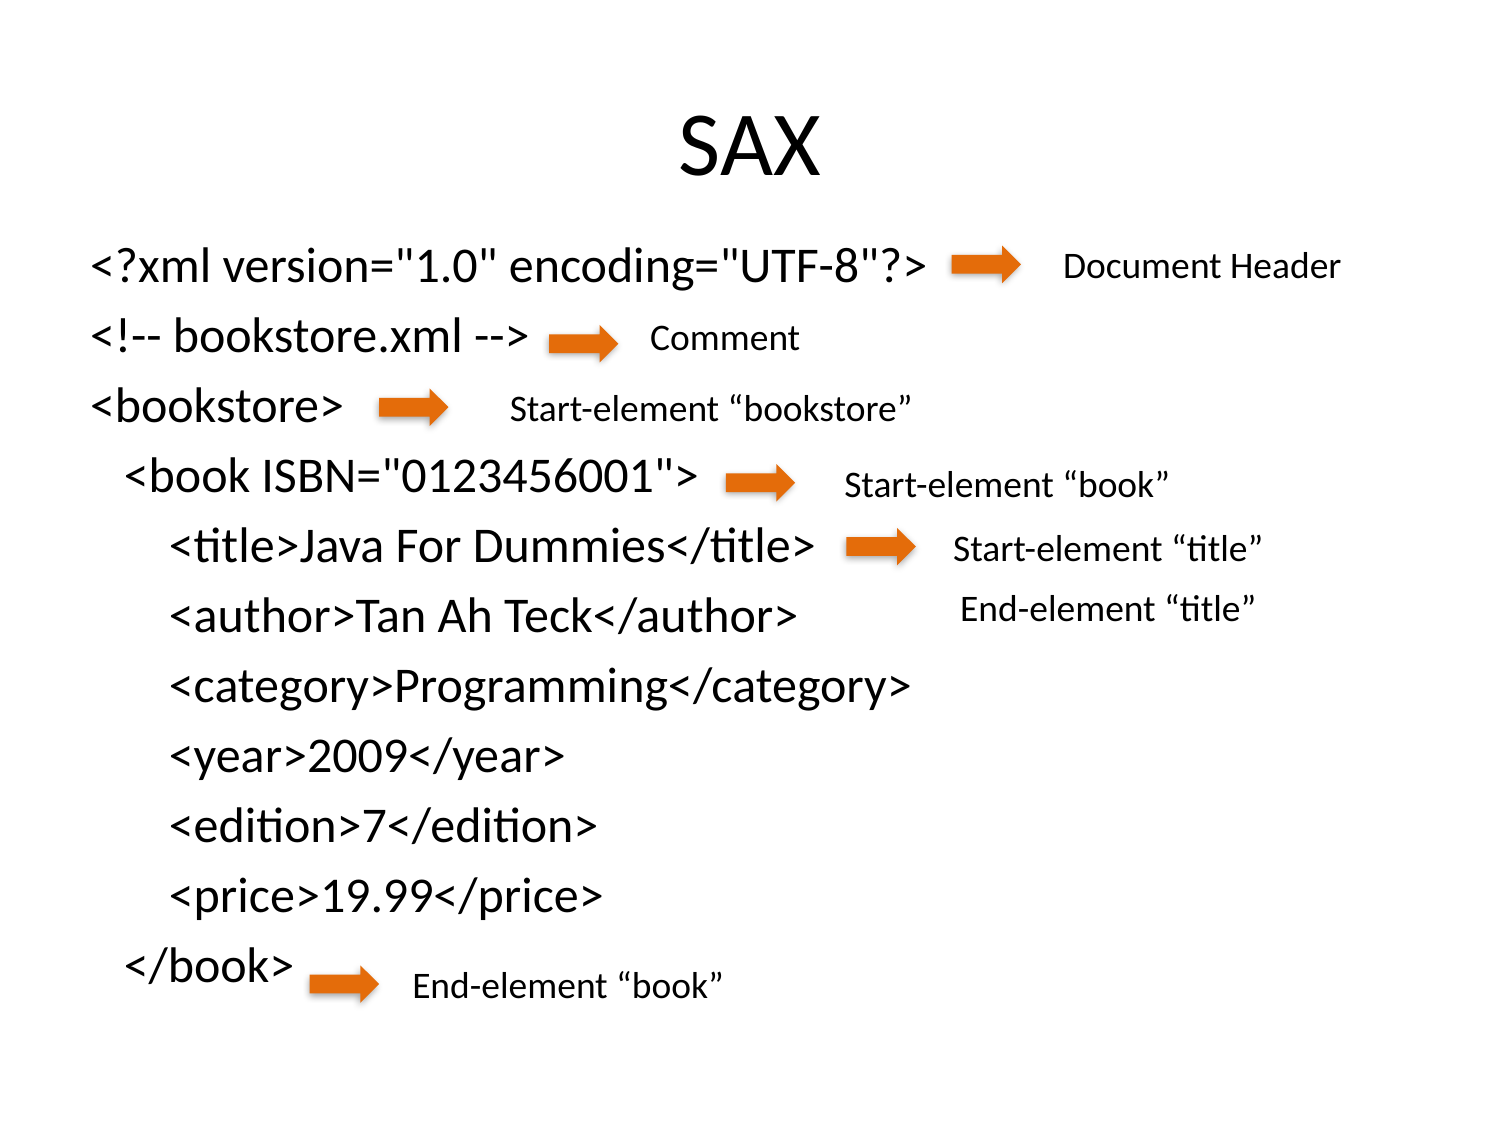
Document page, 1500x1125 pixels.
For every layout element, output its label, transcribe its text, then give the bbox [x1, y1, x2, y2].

text_box [845, 527, 917, 567]
text_box [548, 324, 619, 364]
text_box Start-element “title” [938, 516, 1279, 576]
text_box Start-element “book” [829, 452, 1186, 513]
list <?xml version="1.0" encoding="UTF-8"?> <!-- bookstore.xml --> <bookstore> <book ISBN="0123456001"> <title>Java For Dummies</title> <author>Tan Ah Teck</author> <category>Programming</category> <year>2009</year> <edition>7</edition> <price>19.99</price> </book> [75, 224, 1425, 1063]
text_box [950, 244, 1022, 284]
text_box [378, 387, 450, 427]
title SAX [75, 45, 1425, 224]
text_box Document Header [1048, 234, 1357, 294]
text_box End-element “book” [397, 953, 740, 1014]
text_box [308, 964, 380, 1004]
text_box Start-element “bookstore” [495, 376, 928, 437]
text_box Comment [635, 305, 816, 366]
text_box [725, 463, 796, 503]
text_box End-element “title” [945, 576, 1272, 637]
